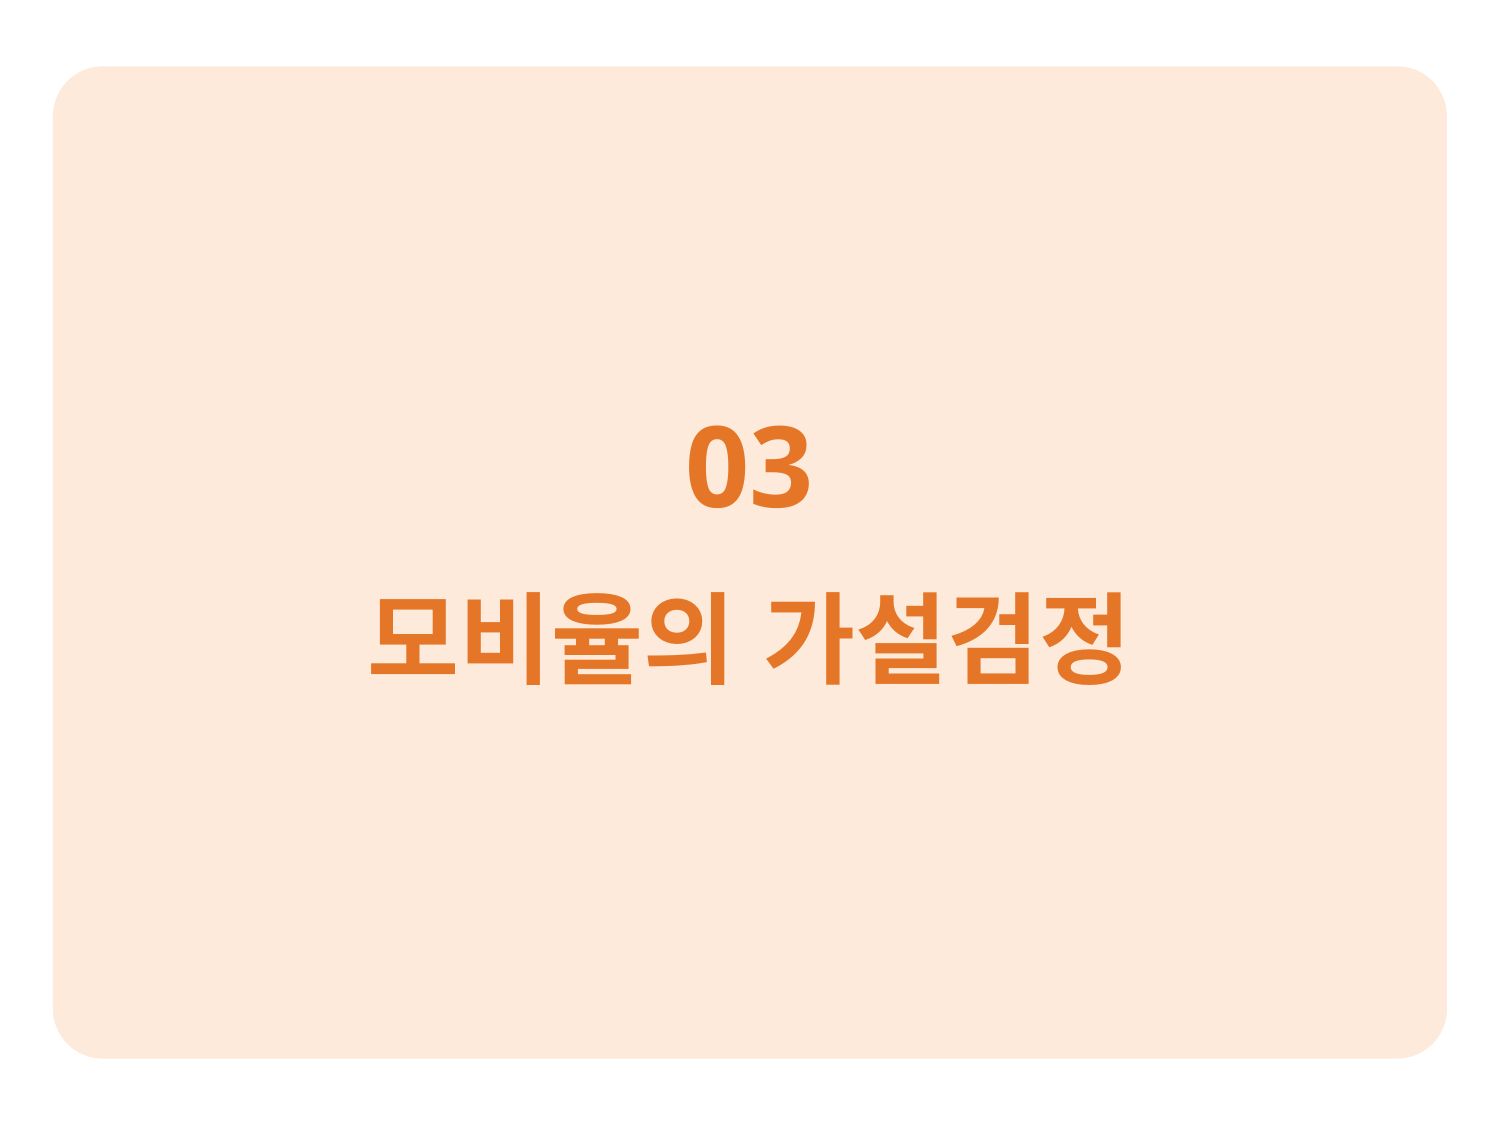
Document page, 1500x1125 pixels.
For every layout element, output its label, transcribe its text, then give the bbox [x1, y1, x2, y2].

list 03 [117, 385, 1383, 540]
list 모비율의 가설검정 [117, 559, 1383, 715]
